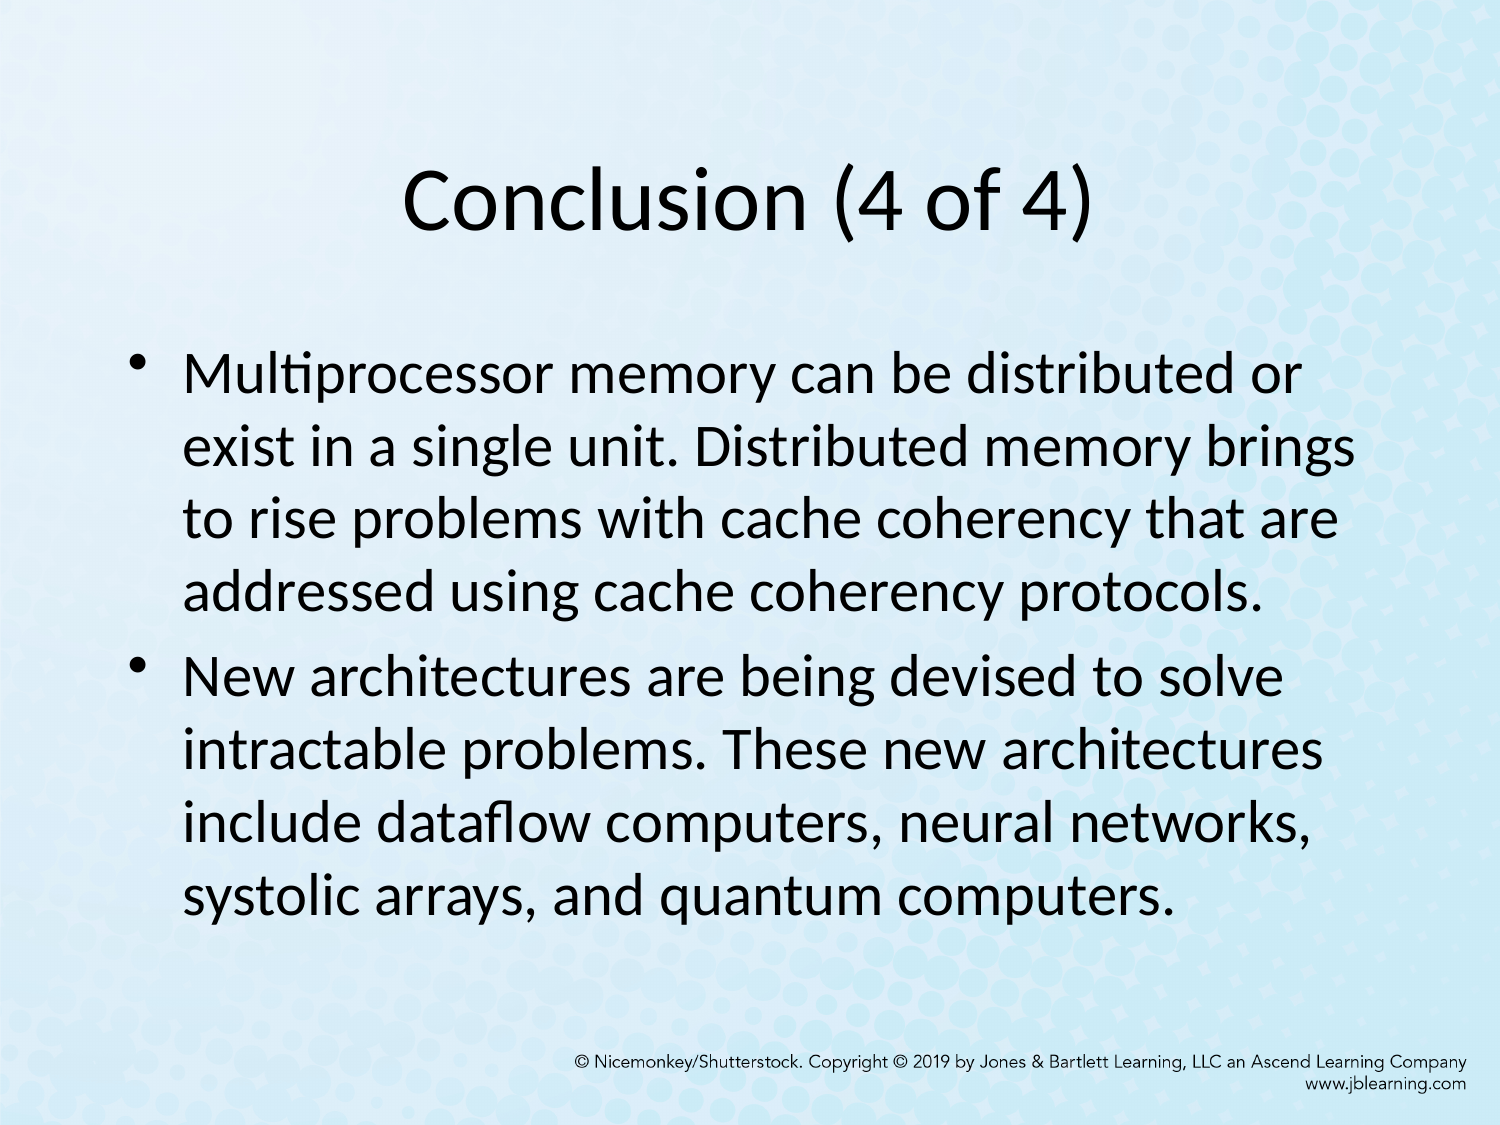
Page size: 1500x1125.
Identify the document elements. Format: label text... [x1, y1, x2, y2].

list Multiprocessor memory can be distributed or exist in a single unit. Distributed memory brings to rise problems with cache coherency that are addressed using cache coherency protocols. New architectures are being devised to solve intractable problems. These new architectures include dataflow computers, neural networks, systolic arrays, and quantum computers. [112, 324, 1388, 1000]
title Conclusion (4 of 4) [112, 99, 1388, 288]
picture [0, 0, 1500, 1125]
